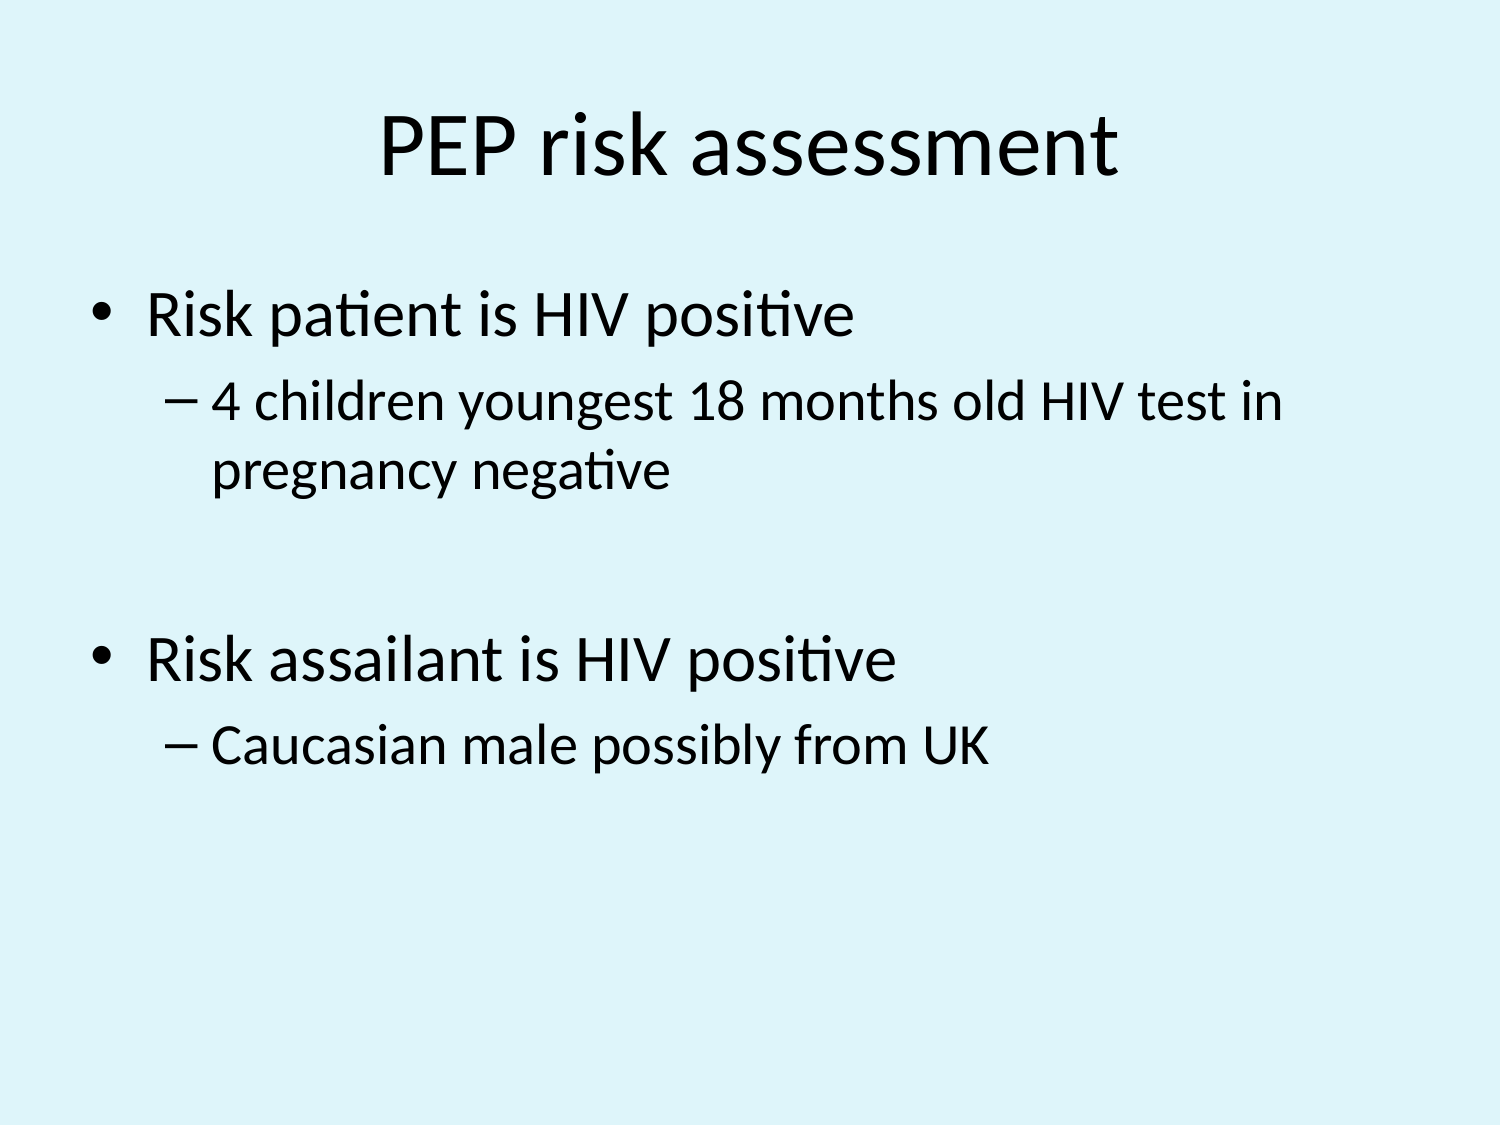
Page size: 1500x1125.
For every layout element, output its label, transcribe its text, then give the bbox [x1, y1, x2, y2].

list Risk patient is HIV positive 4 children youngest 18 months old HIV test in pregnancy negative Risk assailant is HIV positive Caucasian male possibly from UK [75, 262, 1425, 1005]
title PEP risk assessment [75, 45, 1425, 233]
